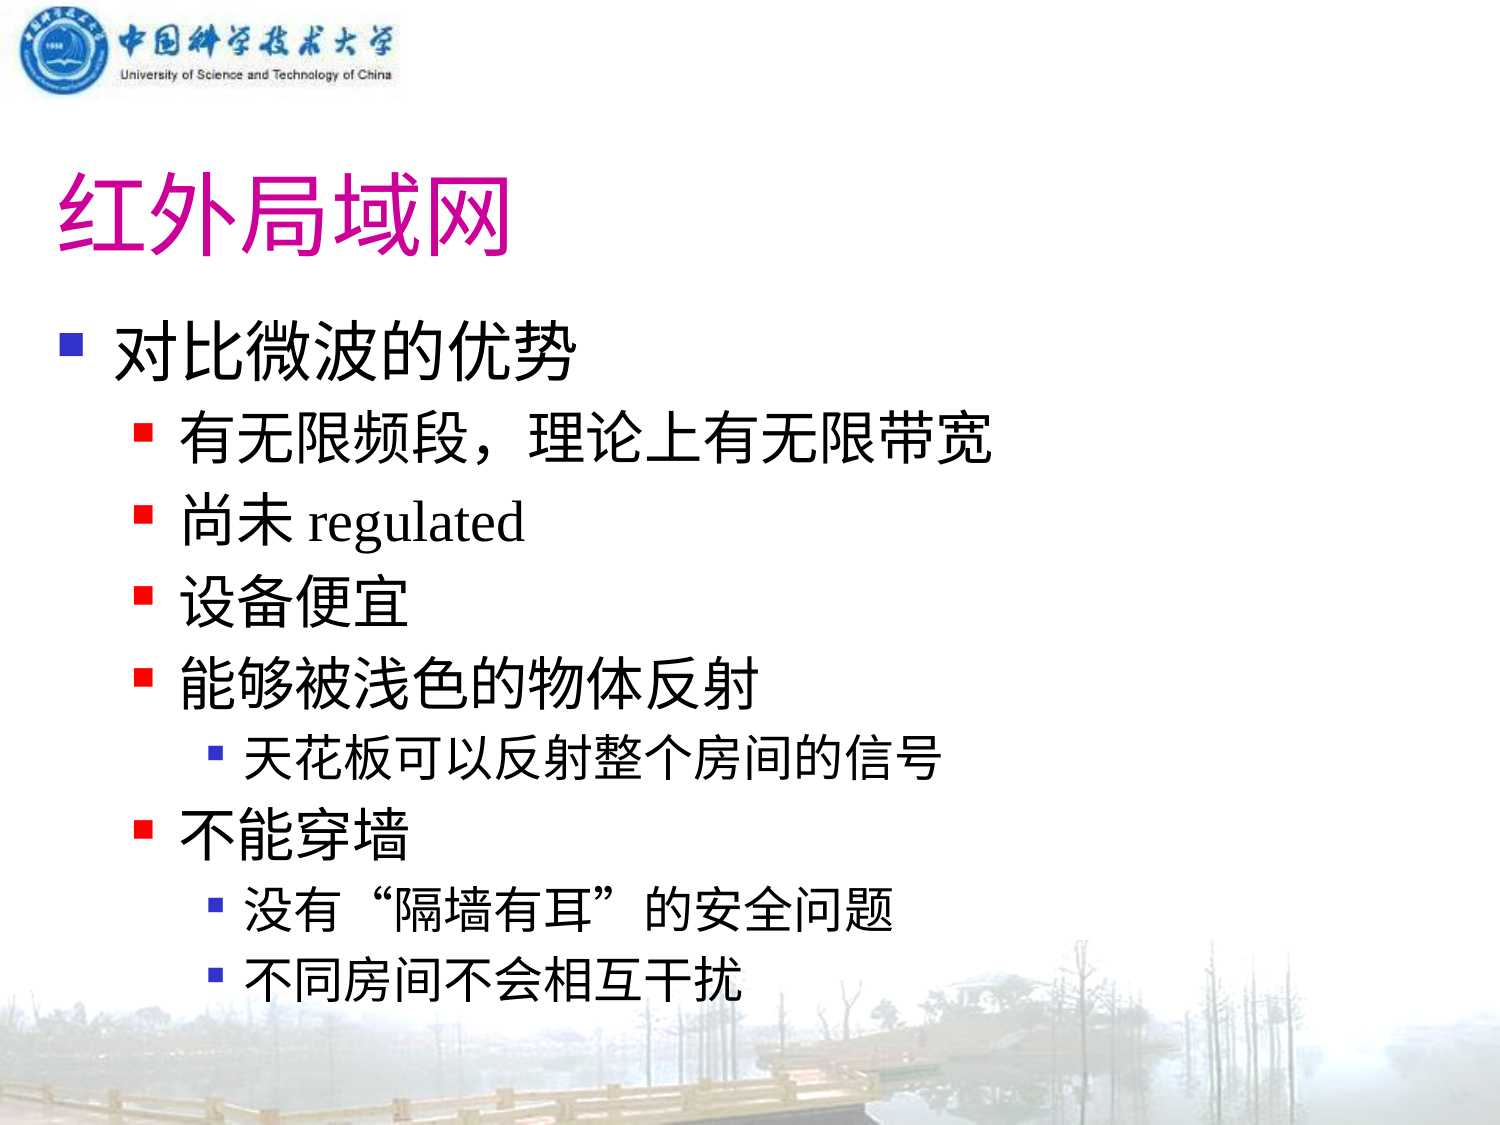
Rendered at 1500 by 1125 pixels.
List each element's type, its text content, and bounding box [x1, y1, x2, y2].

list 对比微波的优势 有无限频段，理论上有无限带宽 尚未regulated 设备便宜 能够被浅色的物体反射 天花板可以反射整个房间的信号 不能穿墙 没有“隔墙有耳”的安全问题 不同房间不会相互干扰 [40, 302, 1470, 1007]
title 红外局域网 [40, 34, 1468, 276]
title CSMA (carrier sense multiple access) [0, 940, 1500, 1125]
slide_number [1154, 1023, 1468, 1100]
picture [0, 0, 422, 103]
